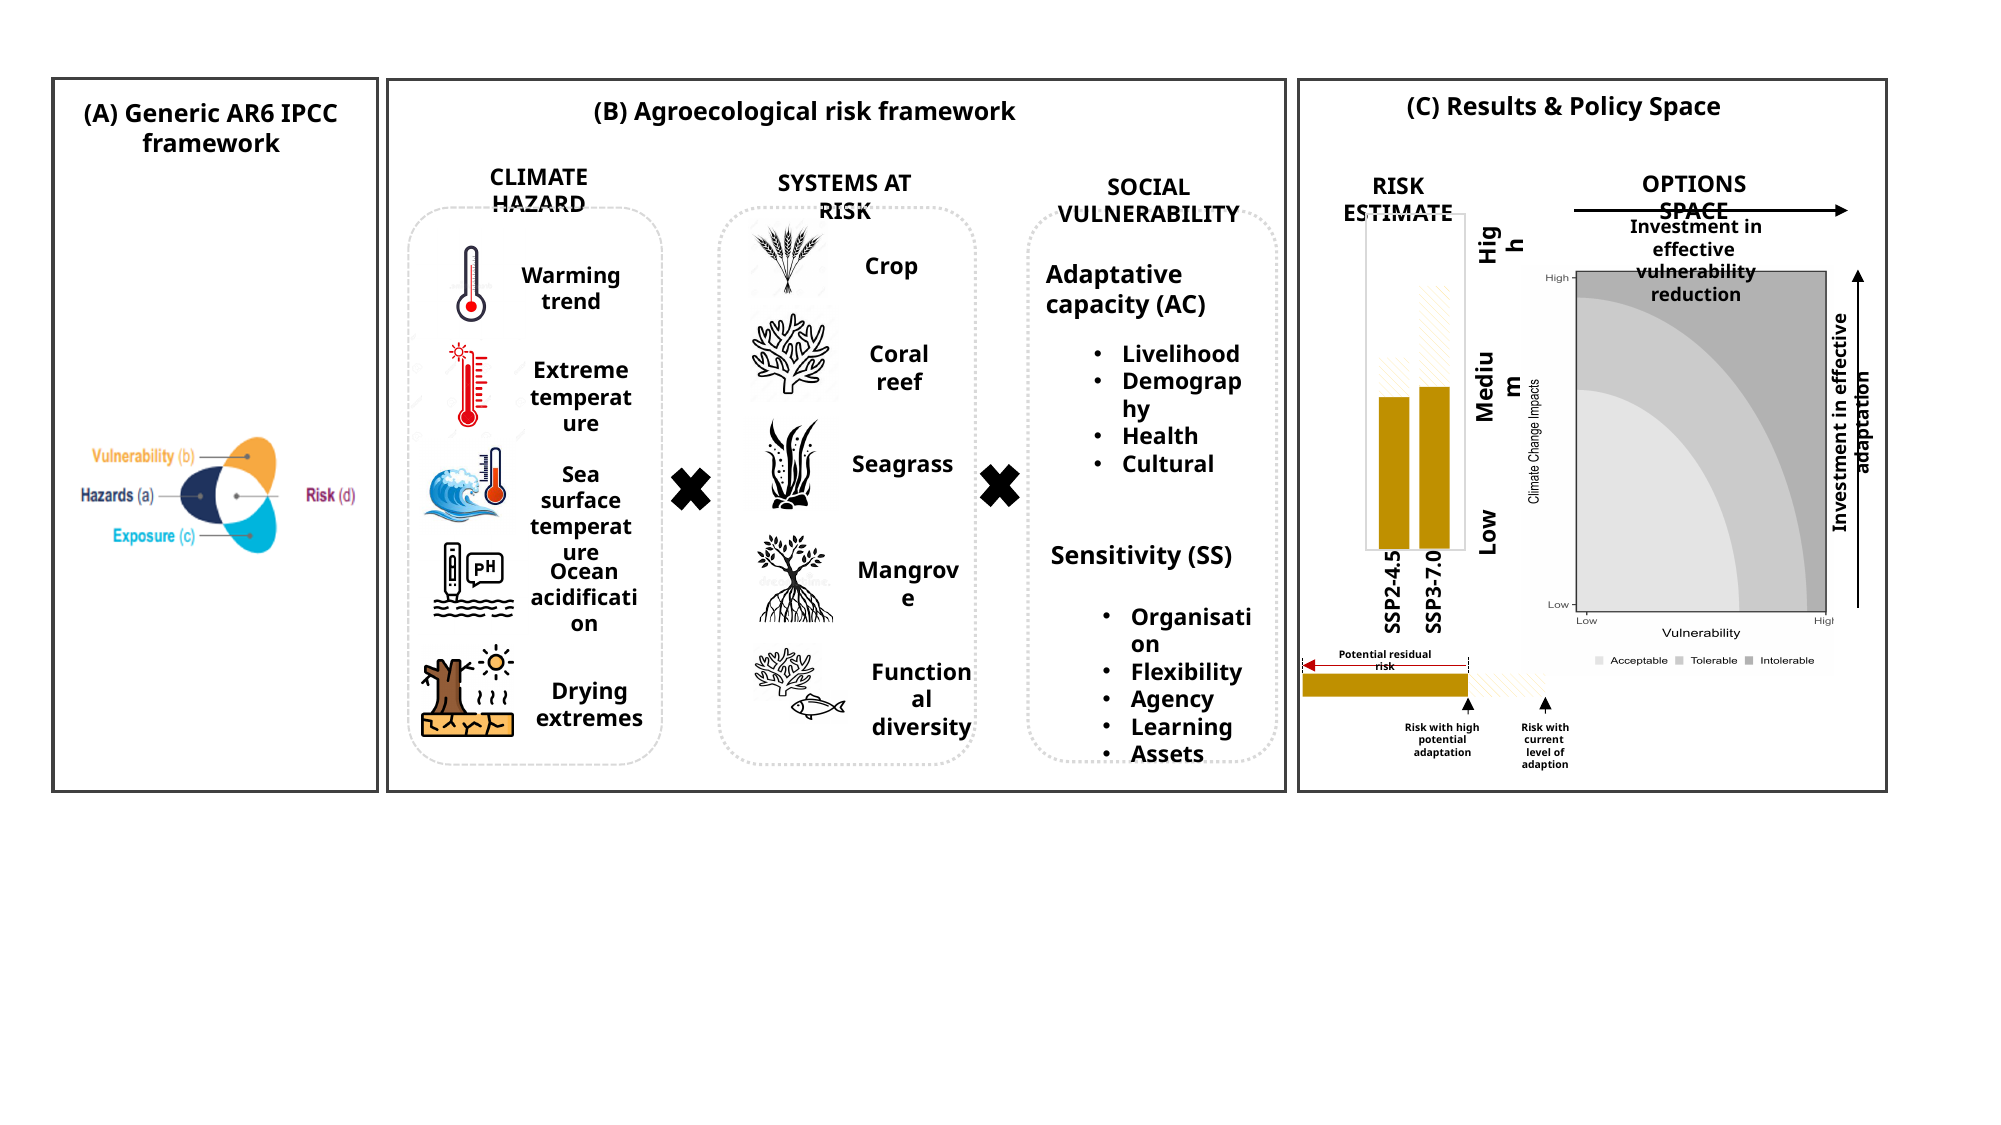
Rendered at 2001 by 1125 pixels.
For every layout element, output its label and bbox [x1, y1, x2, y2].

text_box [52, 78, 1887, 792]
